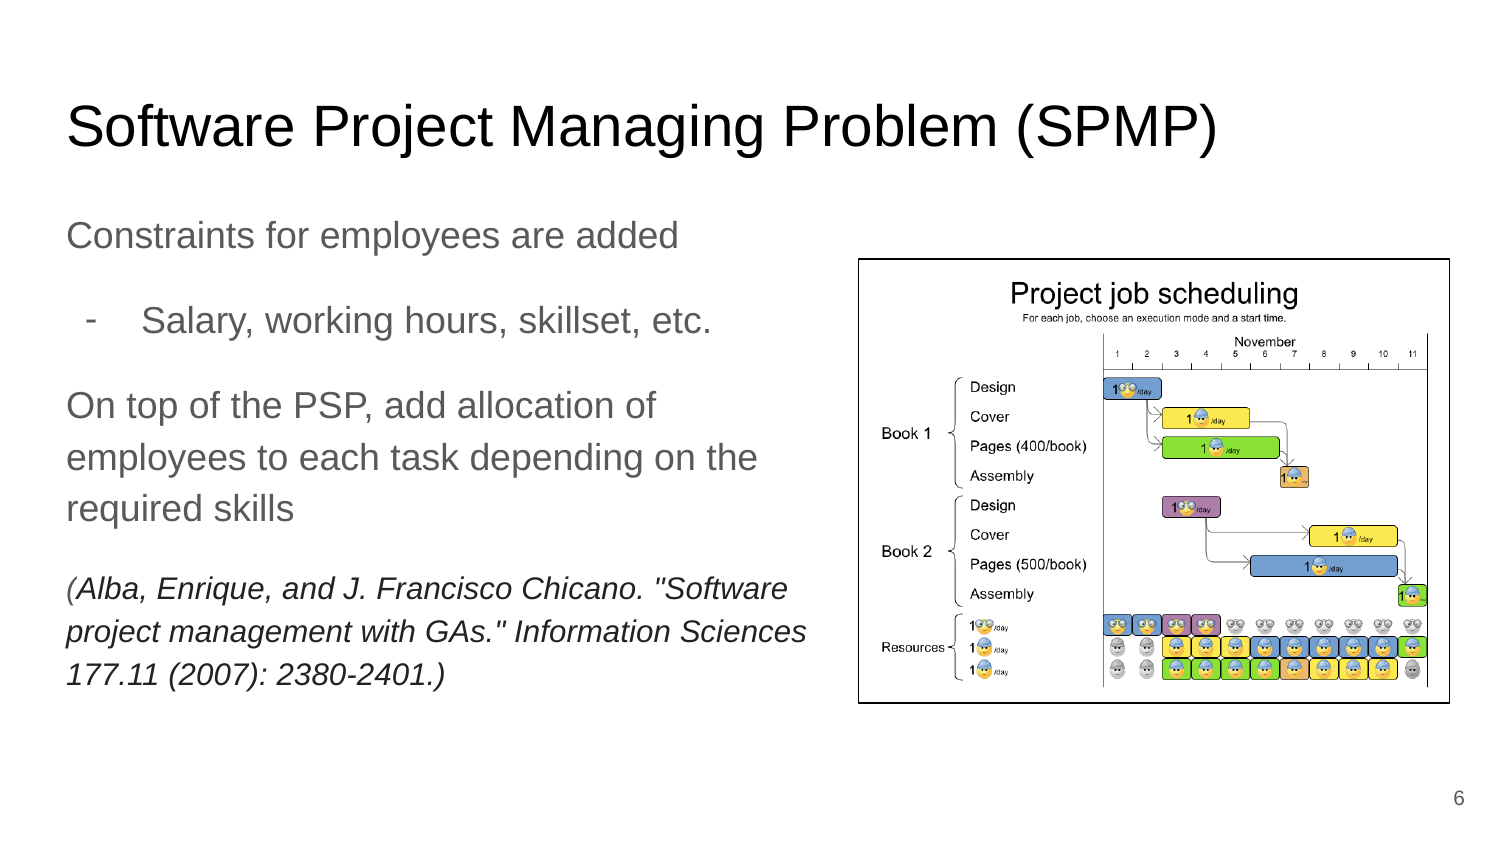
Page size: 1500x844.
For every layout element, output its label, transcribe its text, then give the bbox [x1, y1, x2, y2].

slide_number 6 [1389, 764, 1480, 830]
title Software Project Managing Problem (SPMP) [51, 72, 1449, 167]
picture [859, 259, 1450, 703]
list Constraints for employees are added Salary, working hours, skillset, etc. On top of the PSP, add allocation of employees to each task depending on the required skills (Alba, Enrique, and J. Francisco Chicano. "Software project management with GAs." Information Sciences 177.11 (2007): 2380-2401.) [51, 189, 860, 750]
